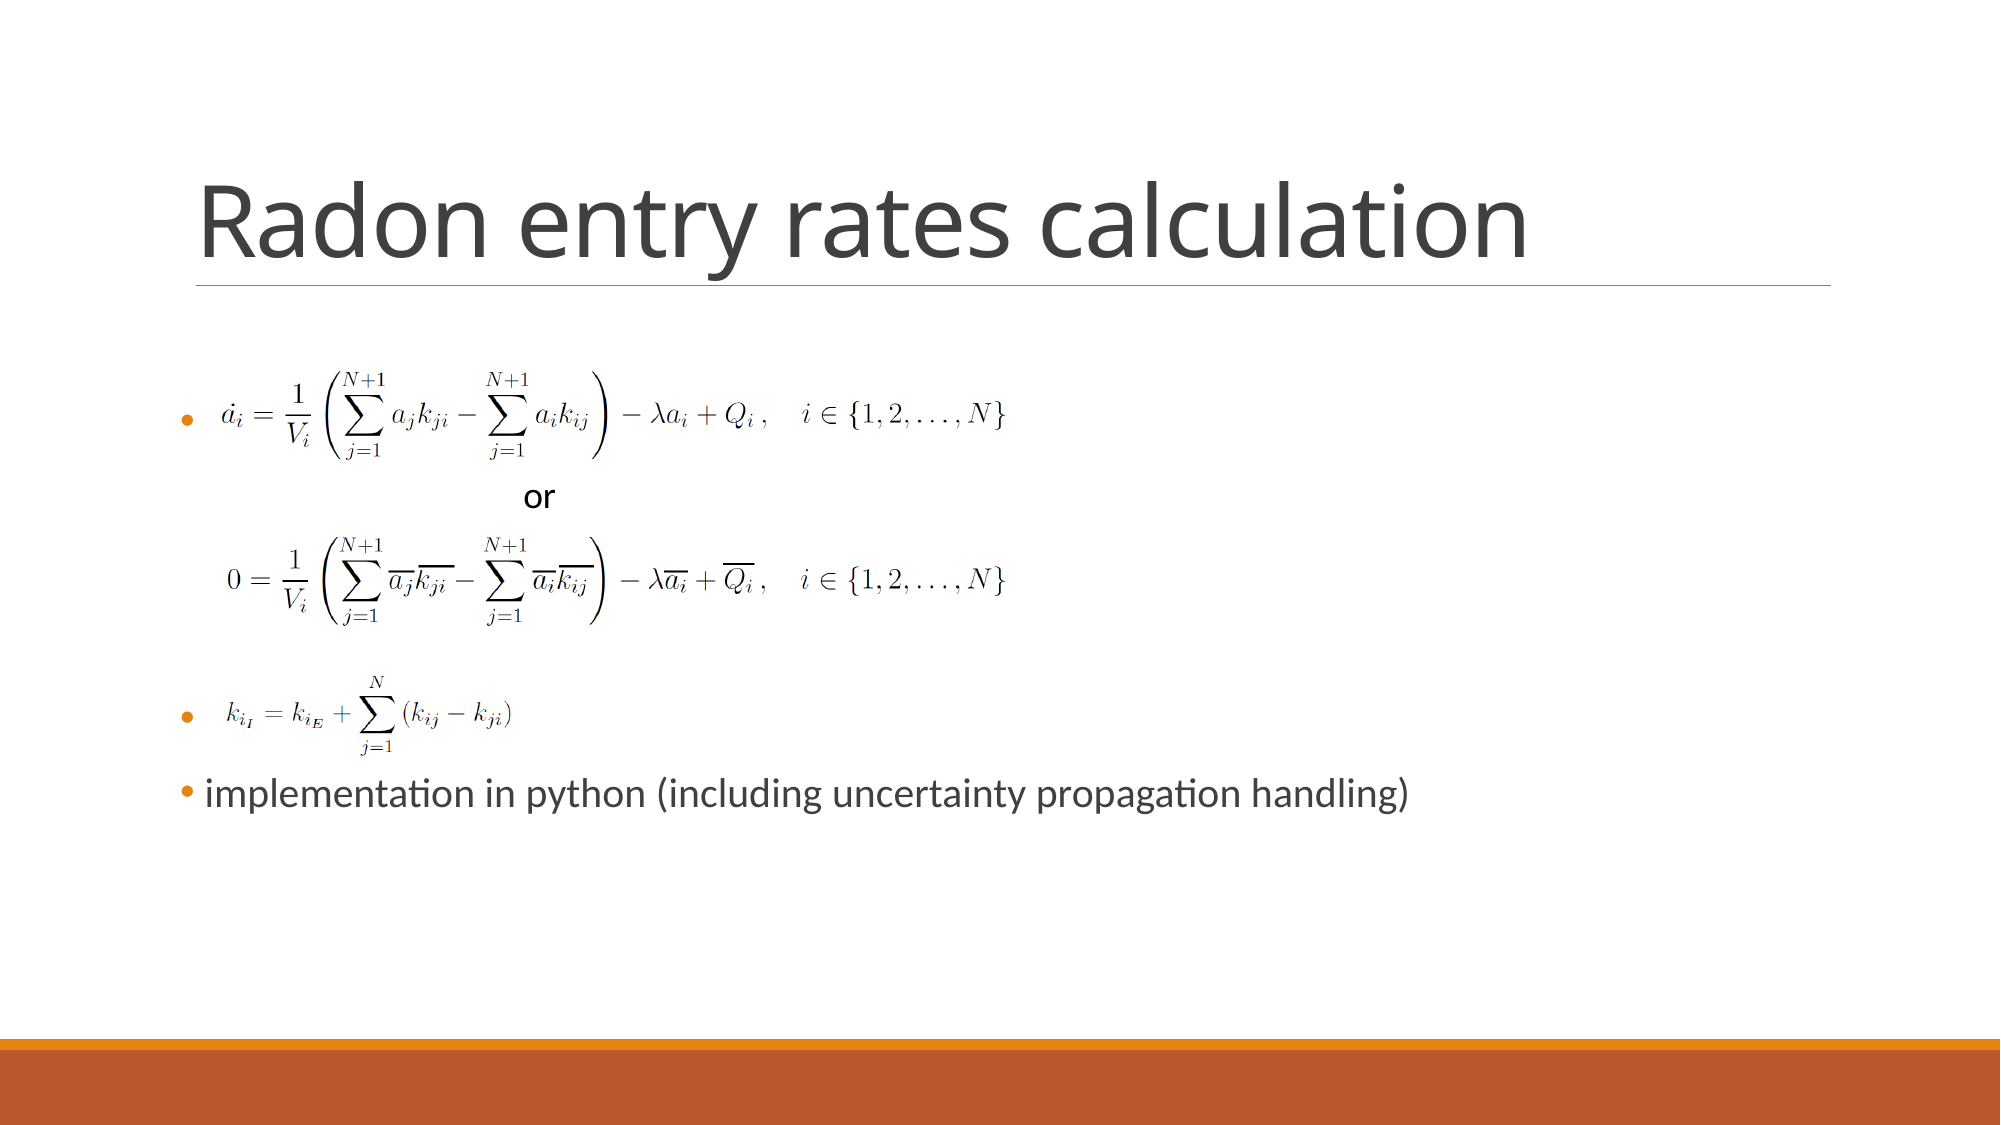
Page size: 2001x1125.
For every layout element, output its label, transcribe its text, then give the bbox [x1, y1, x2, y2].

picture [216, 667, 517, 766]
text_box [216, 360, 1011, 634]
title Radon entry rates calculation [180, 47, 1830, 285]
list implementation in python (including uncertainty propagation handling) [180, 392, 1830, 963]
